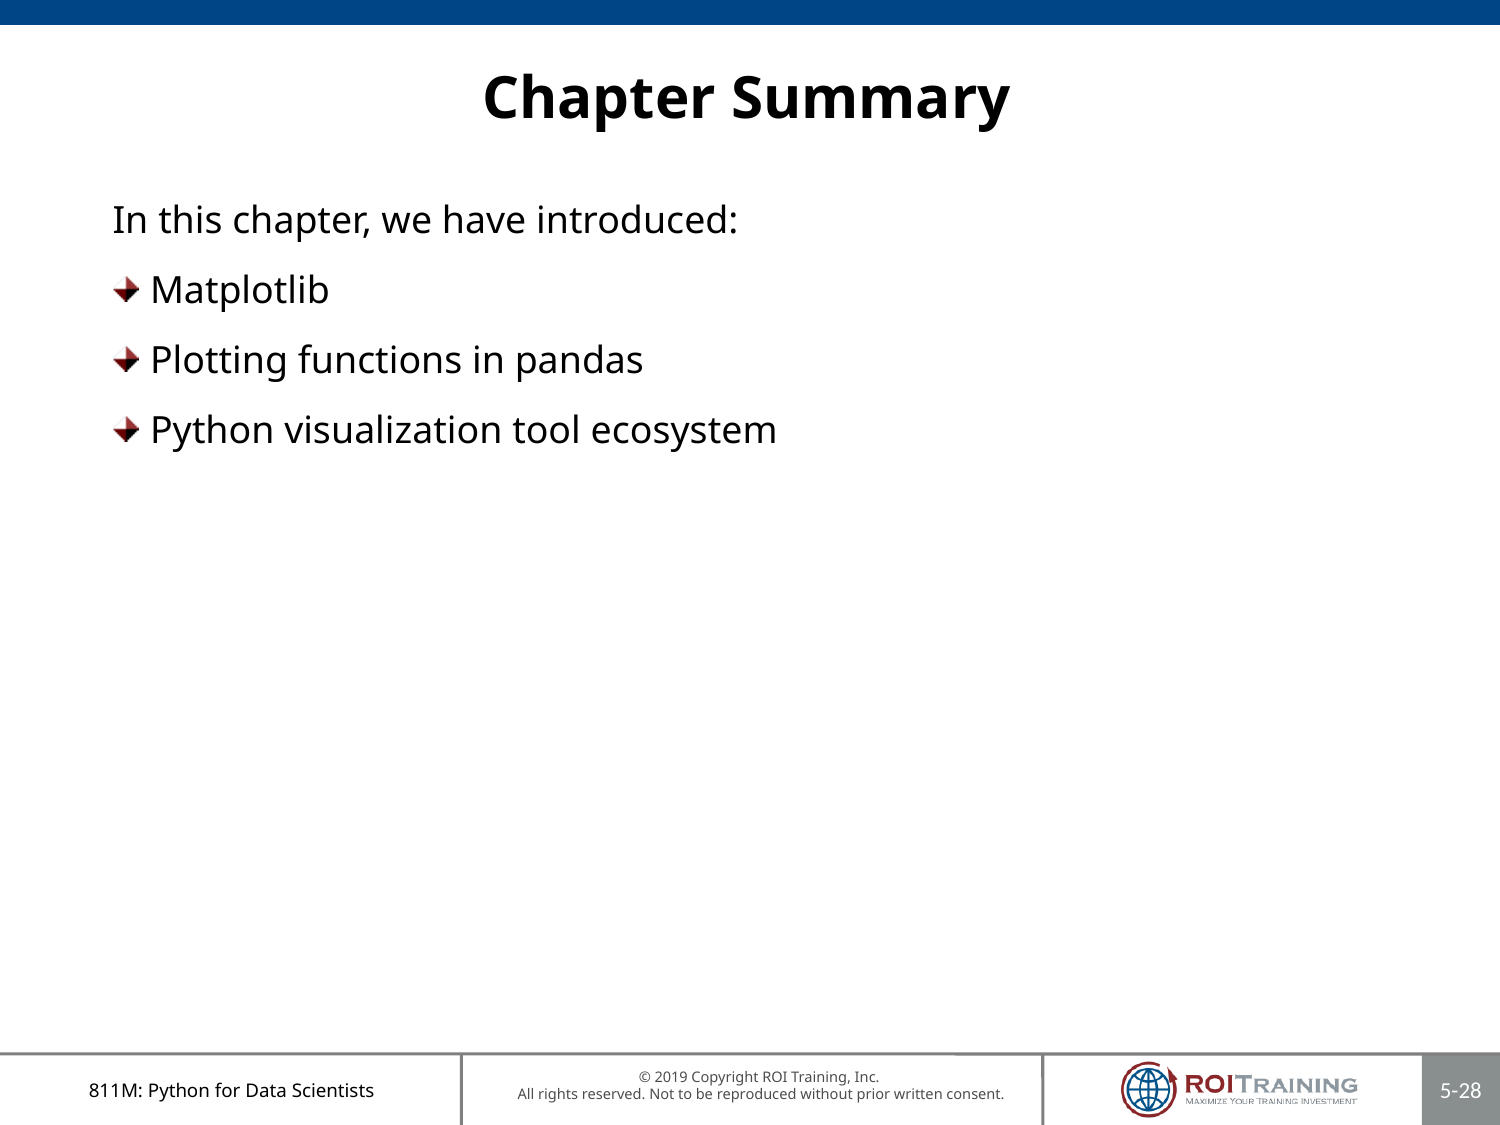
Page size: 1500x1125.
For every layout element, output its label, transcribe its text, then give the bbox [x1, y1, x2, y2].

picture [1113, 1060, 1362, 1118]
list In this chapter, we have introduced: Matplotlib Plotting functions in pandas Python visualization tool ecosystem [97, 188, 1413, 1020]
picture [112, 415, 139, 442]
picture [112, 275, 139, 302]
title Chapter Summary [172, 43, 1322, 147]
picture [112, 345, 139, 372]
